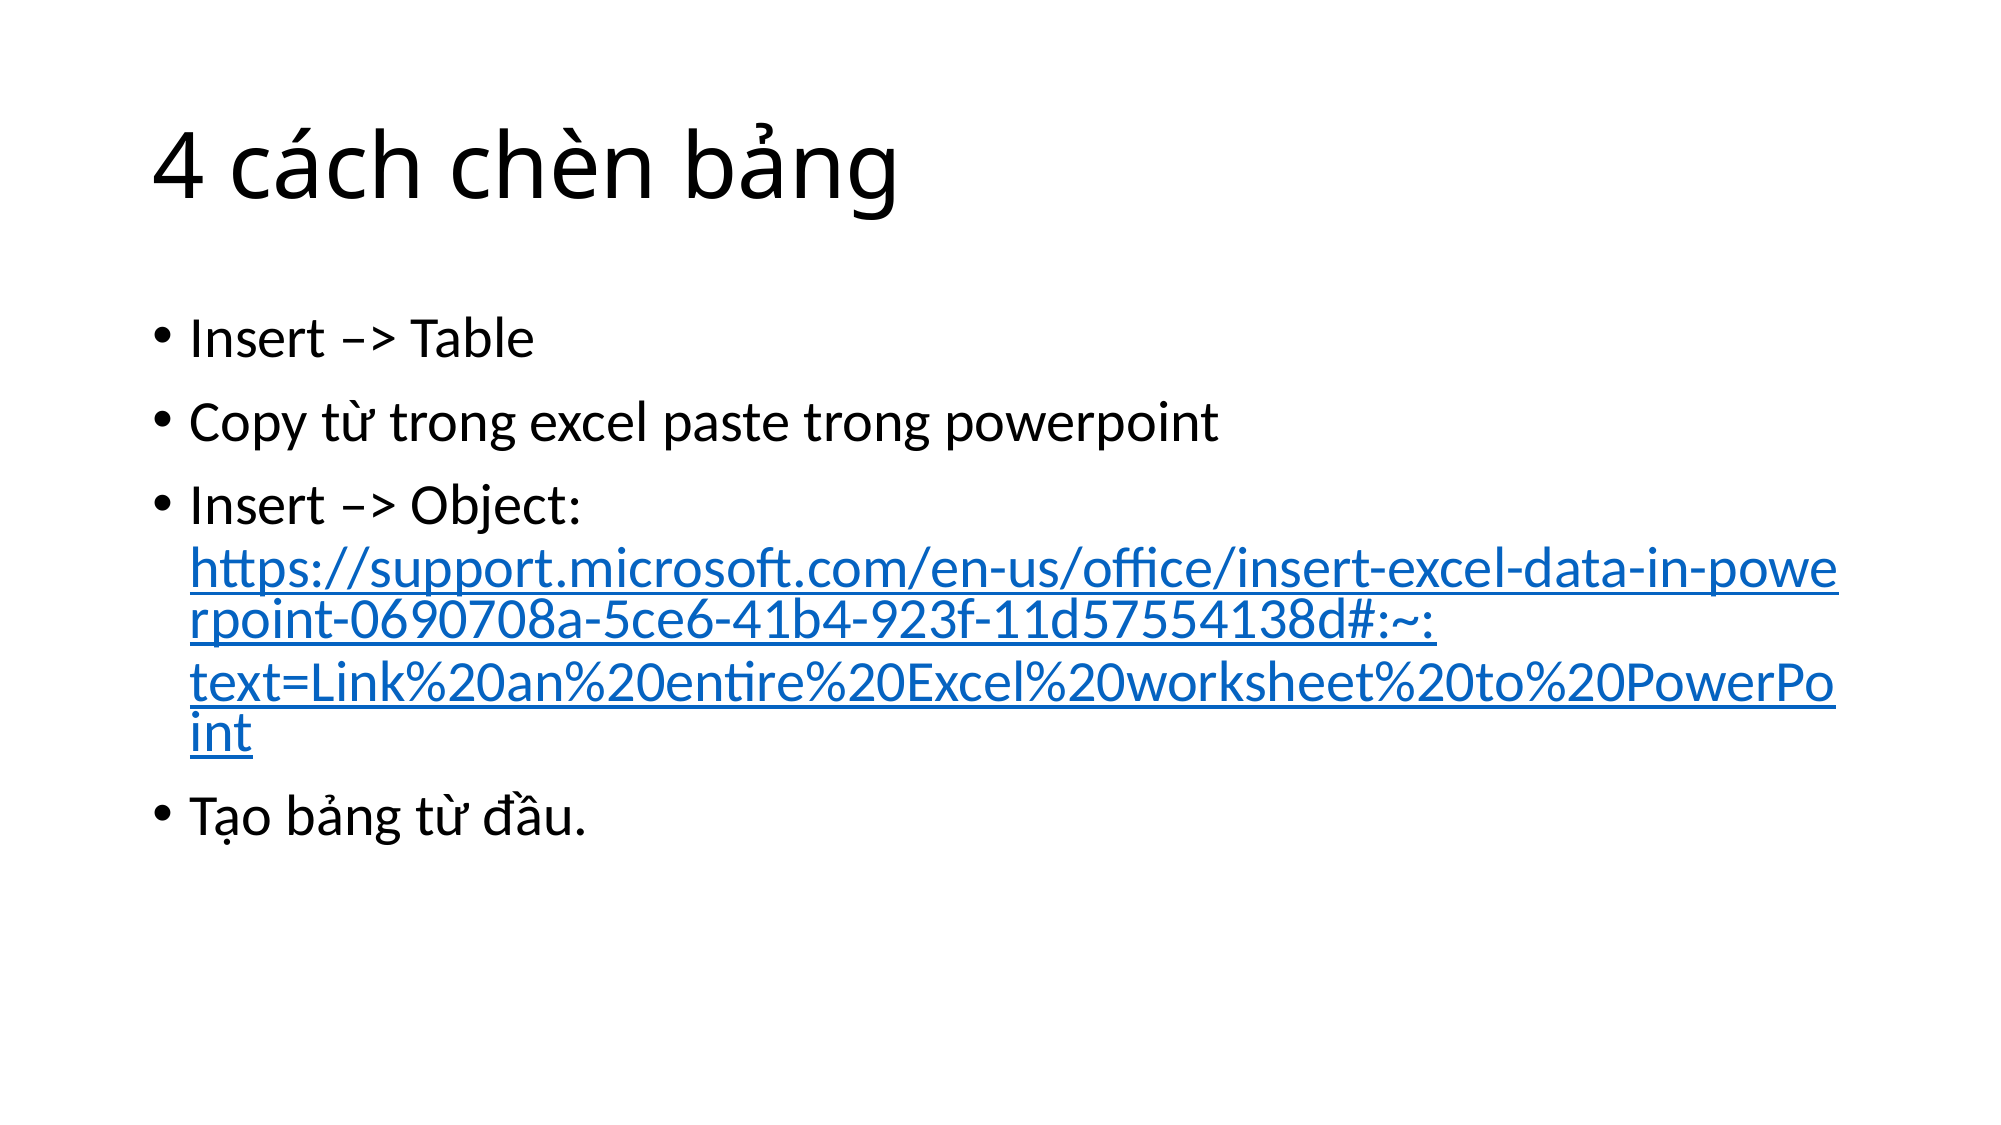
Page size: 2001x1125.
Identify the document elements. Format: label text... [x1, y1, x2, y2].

title 4 cách chèn bảng [137, 59, 1863, 278]
list Insert –> Table Copy từ trong excel paste trong powerpoint Insert –> Object: https://support.microsoft.com/en-us/office/insert-excel-data-in-powerpoint-0690708a-5ce6-41b4-923f-11d57554138d#:~:text=Link%20an%20entire%20Excel%20worksheet%20to%20PowerPoint Tạo bảng từ đầu. [137, 299, 1863, 1014]
